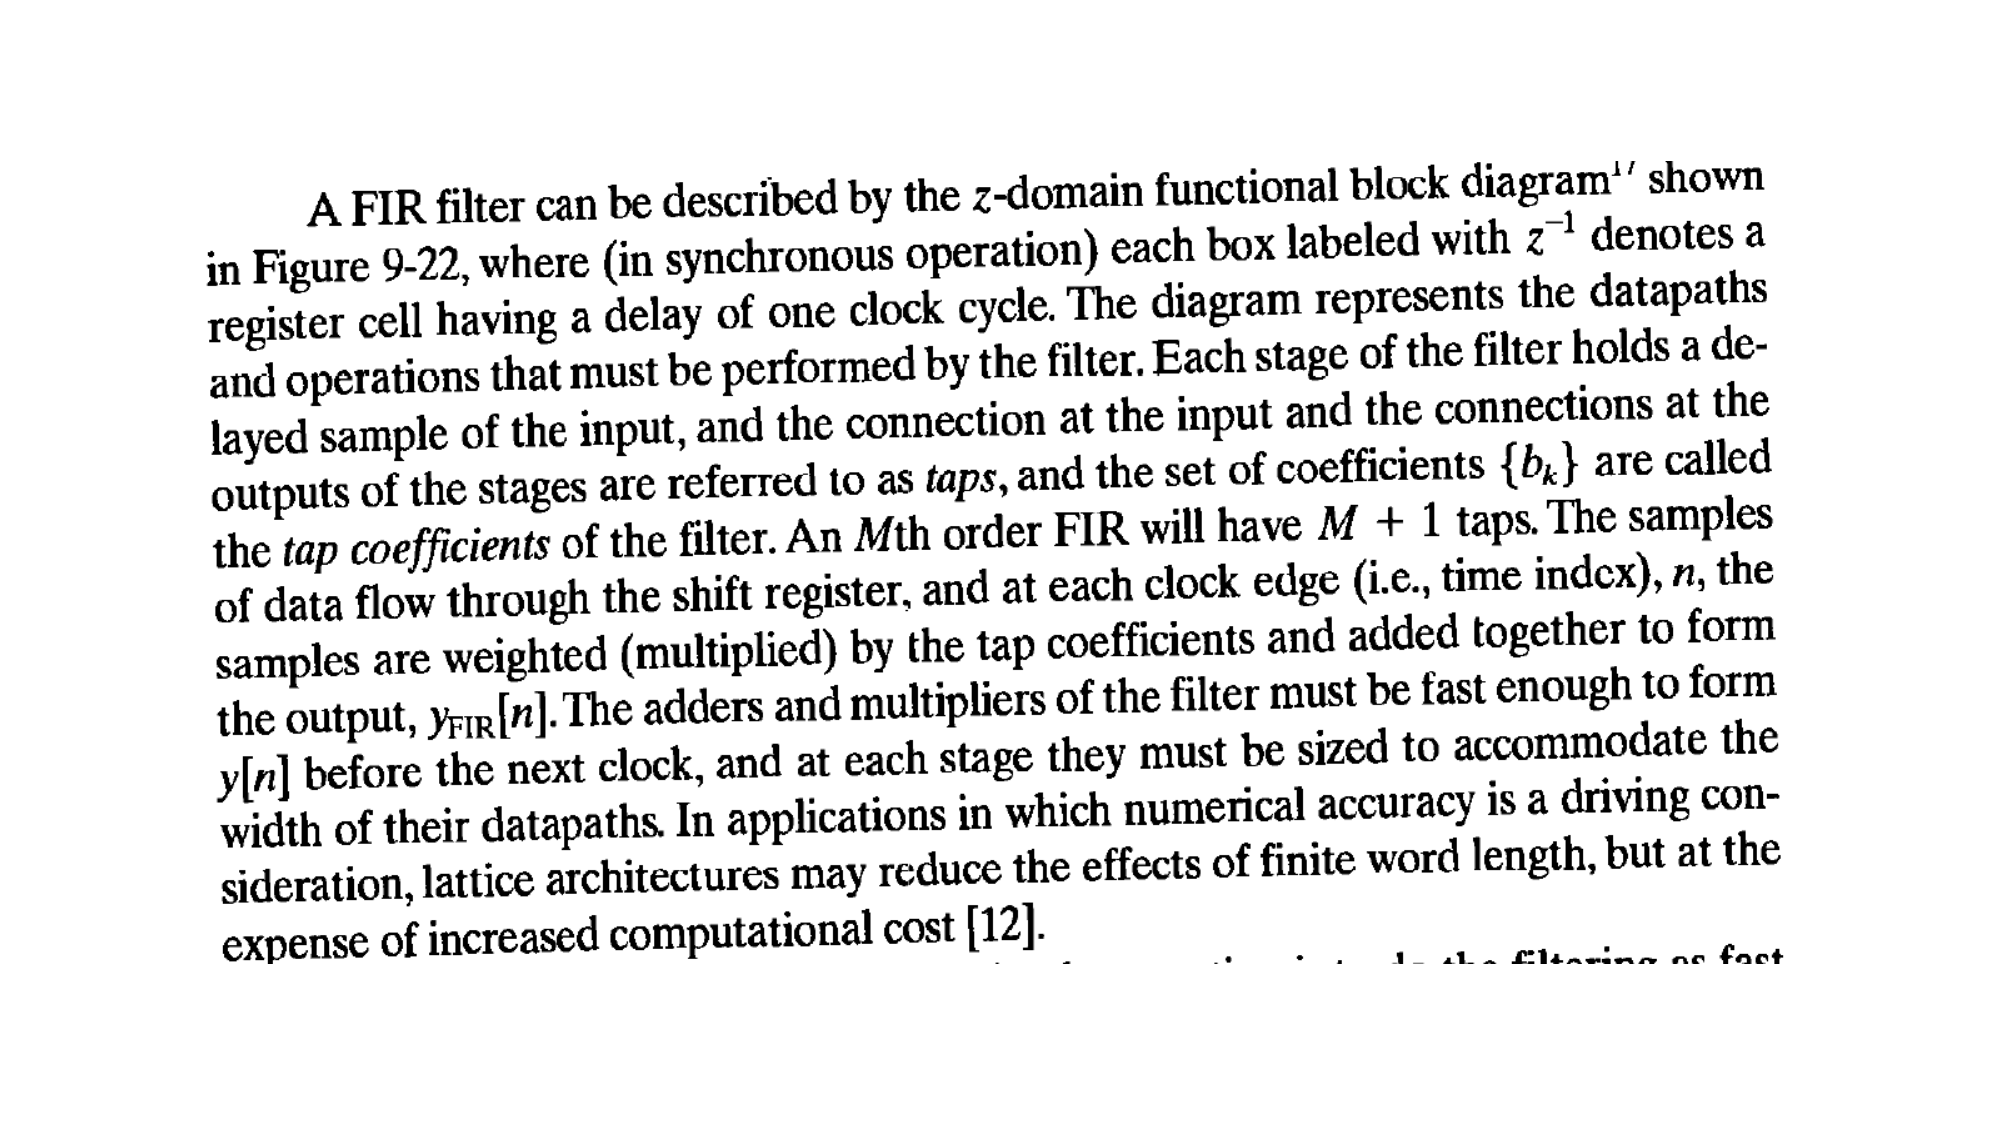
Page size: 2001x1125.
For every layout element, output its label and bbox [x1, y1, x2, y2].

picture [172, 161, 1827, 964]
